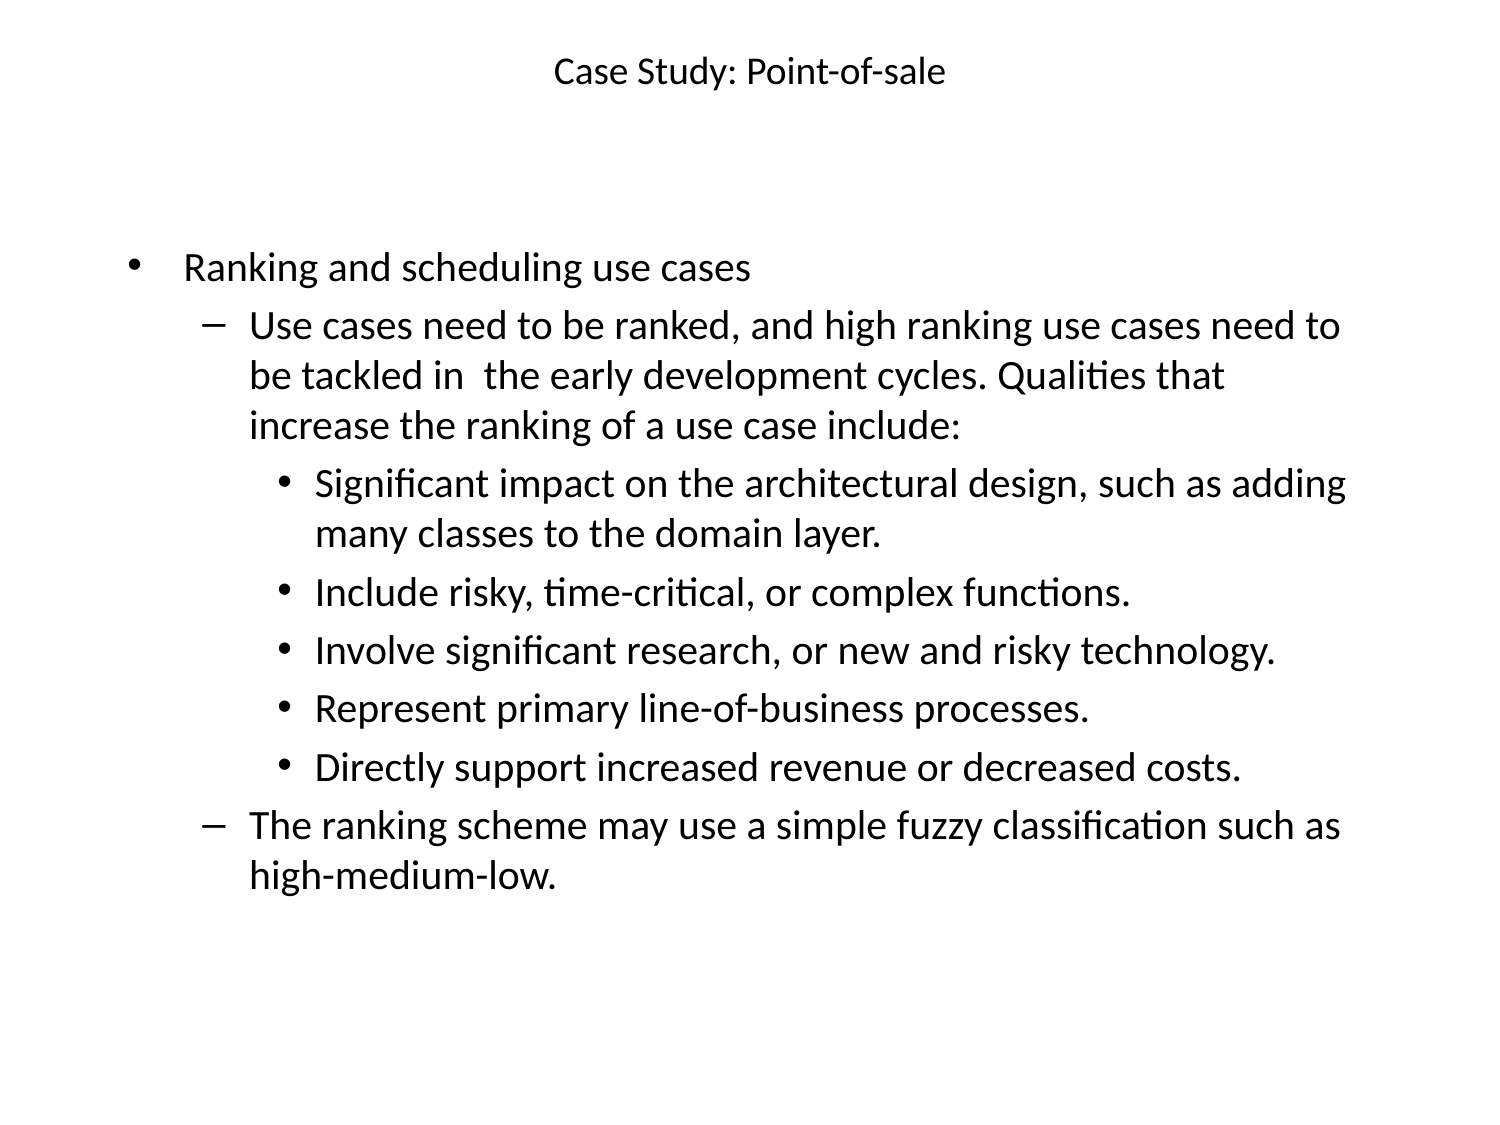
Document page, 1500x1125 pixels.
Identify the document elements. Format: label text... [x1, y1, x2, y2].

list Ranking and scheduling use cases Use cases need to be ranked, and high ranking use cases need to be tackled in the early development cycles. Qualities that increase the ranking of a use case include: Significant impact on the architectural design, such as adding many classes to the domain layer. Include risky, time-critical, or complex functions. Involve significant research, or new and risky technology. Represent primary line-of-business processes. Directly support increased revenue or decreased costs. The ranking scheme may use a simple fuzzy classification such as high-medium-low. [112, 231, 1388, 1070]
title Case Study: Point-of-sale [112, 37, 1388, 100]
